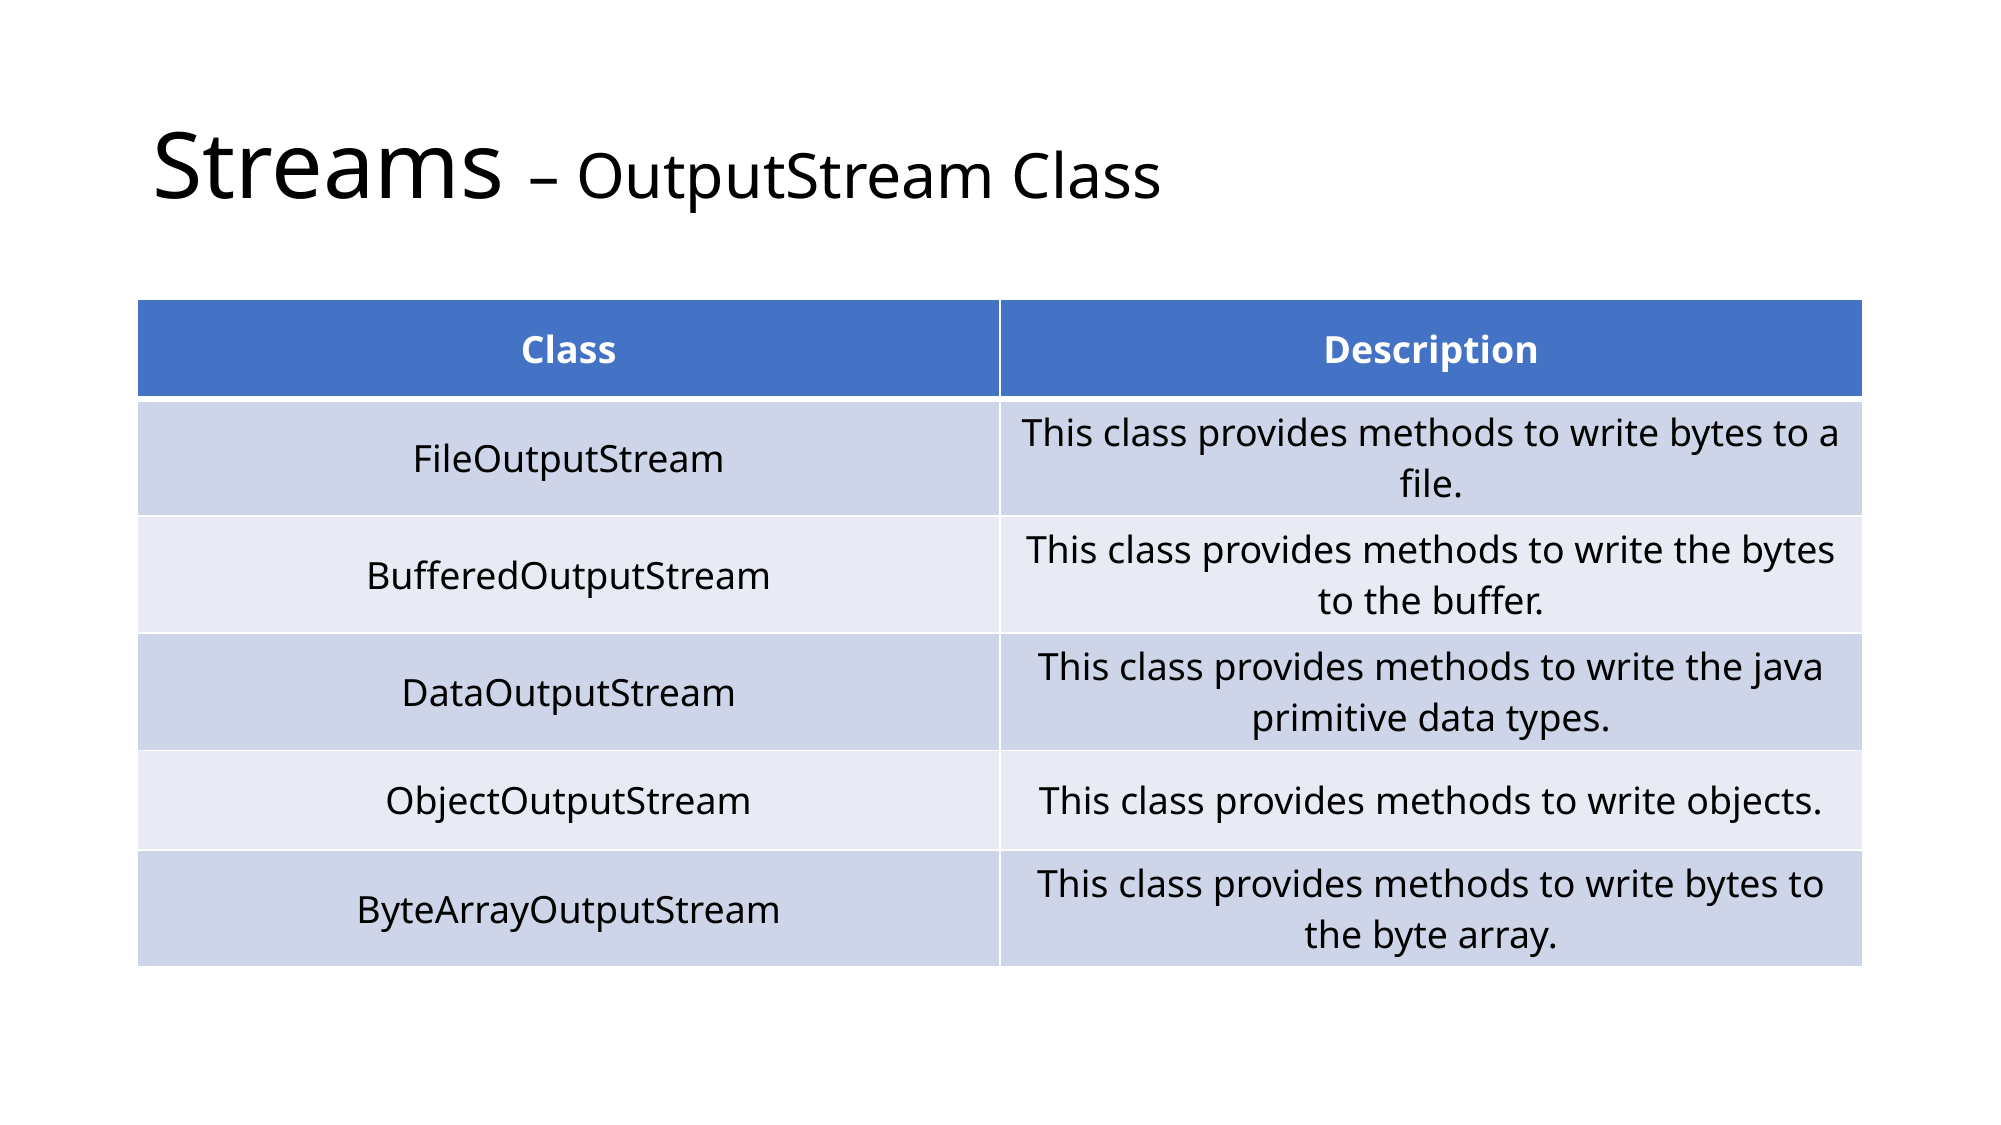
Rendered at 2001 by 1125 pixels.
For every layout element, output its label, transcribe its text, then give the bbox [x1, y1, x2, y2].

table_header Description [1001, 300, 1862, 396]
table_cell This class provides methods to write bytes to a file. [1001, 402, 1862, 515]
table_header Class [138, 300, 999, 396]
table_cell DataOutputStream [138, 634, 999, 750]
table_cell This class provides methods to write bytes to the byte array. [1001, 851, 1862, 966]
table_cell ByteArrayOutputStream [138, 851, 999, 966]
title Streams – OutputStream Class [137, 59, 1863, 278]
table_cell BufferedOutputStream [138, 517, 999, 632]
table_cell FileOutputStream [138, 402, 999, 515]
table_cell ObjectOutputStream [138, 751, 999, 849]
table_cell This class provides methods to write the bytes to the buffer. [1001, 517, 1862, 632]
table_cell This class provides methods to write objects. [1001, 751, 1862, 849]
table_cell This class provides methods to write the java primitive data types. [1001, 634, 1862, 750]
